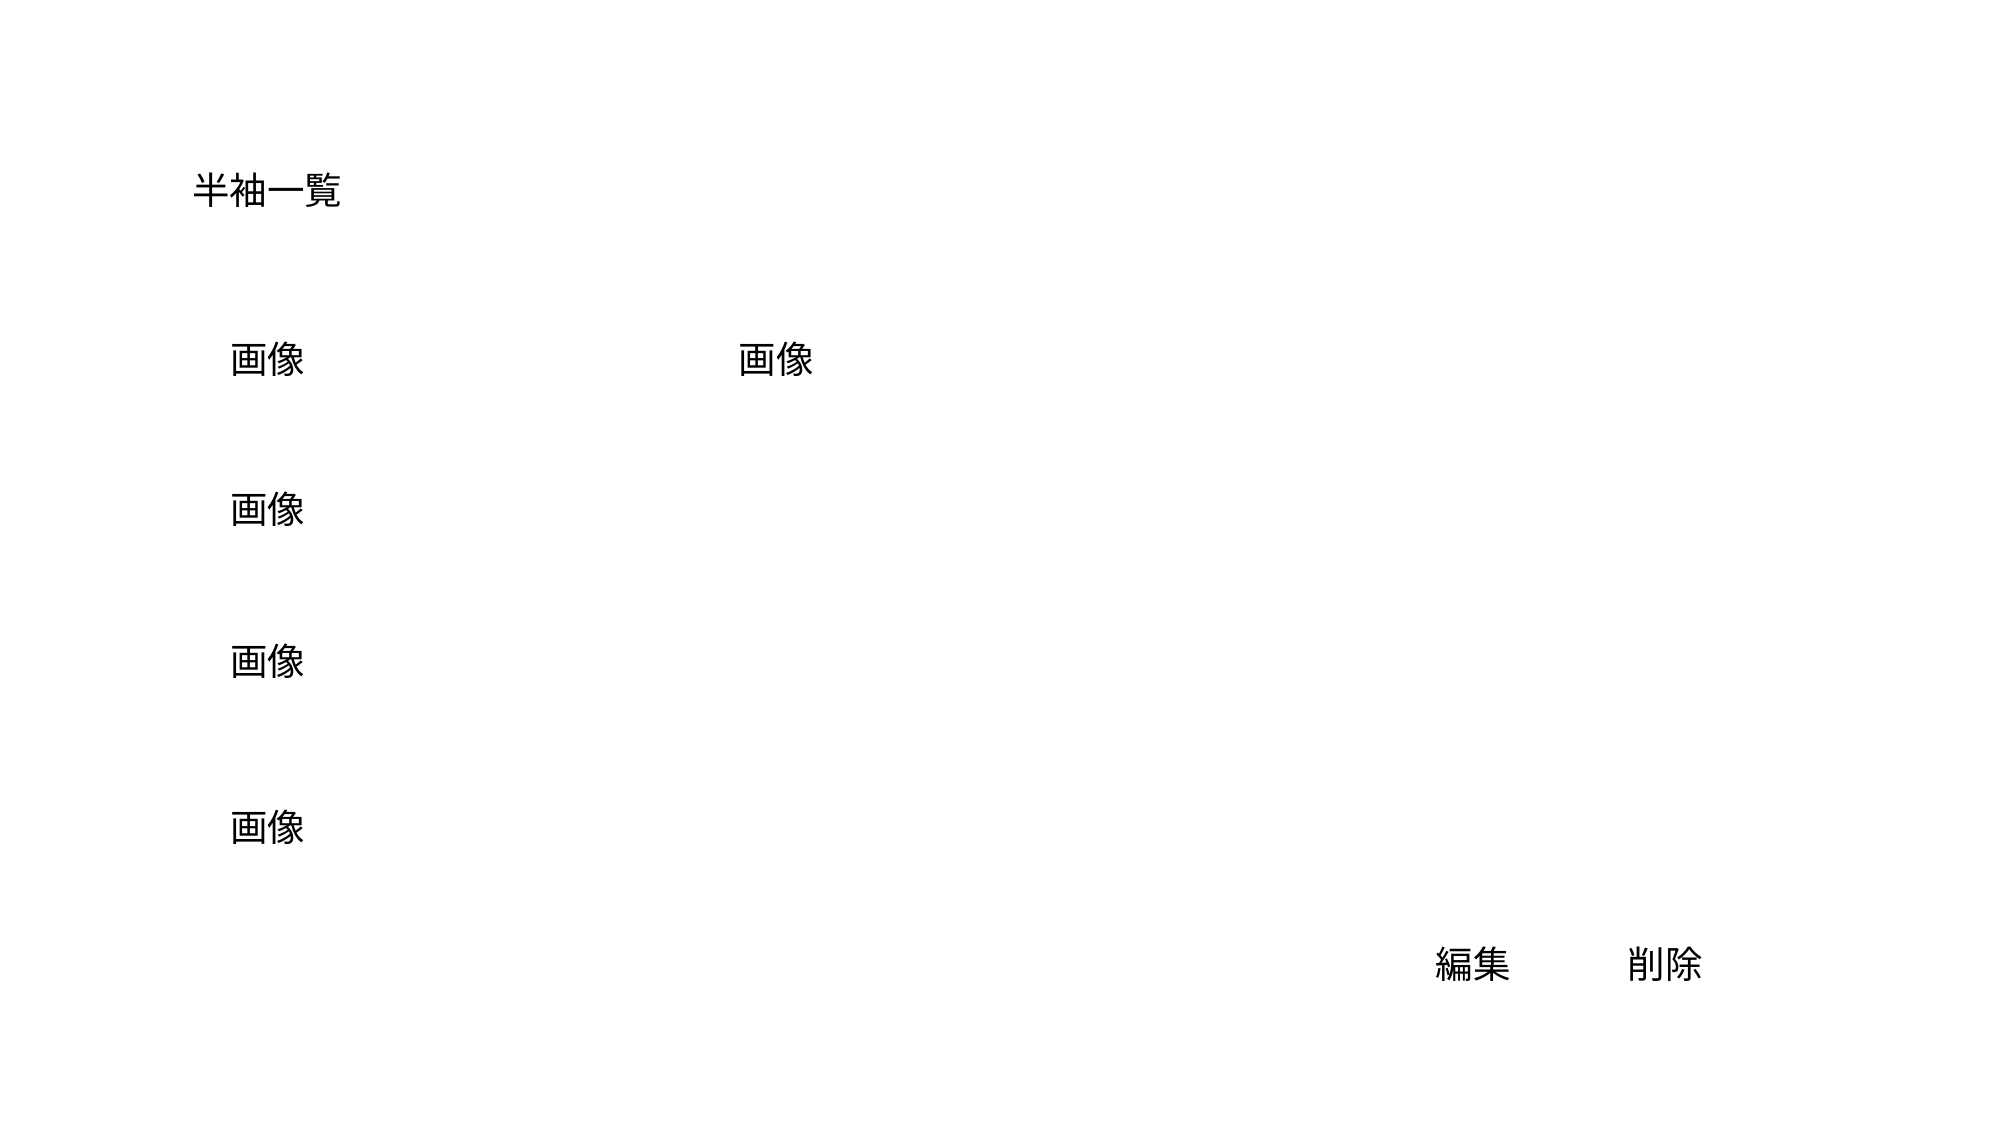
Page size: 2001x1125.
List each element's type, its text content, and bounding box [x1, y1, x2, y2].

text_box 半袖一覧 [177, 159, 594, 220]
text_box 画像 [215, 328, 574, 389]
text_box 削除 [1612, 933, 1784, 994]
text_box 画像 [215, 796, 574, 857]
text_box 編集 [1420, 933, 1580, 994]
text_box 画像 [215, 478, 574, 538]
text_box 画像 [724, 328, 1083, 389]
text_box 画像 [215, 630, 574, 691]
